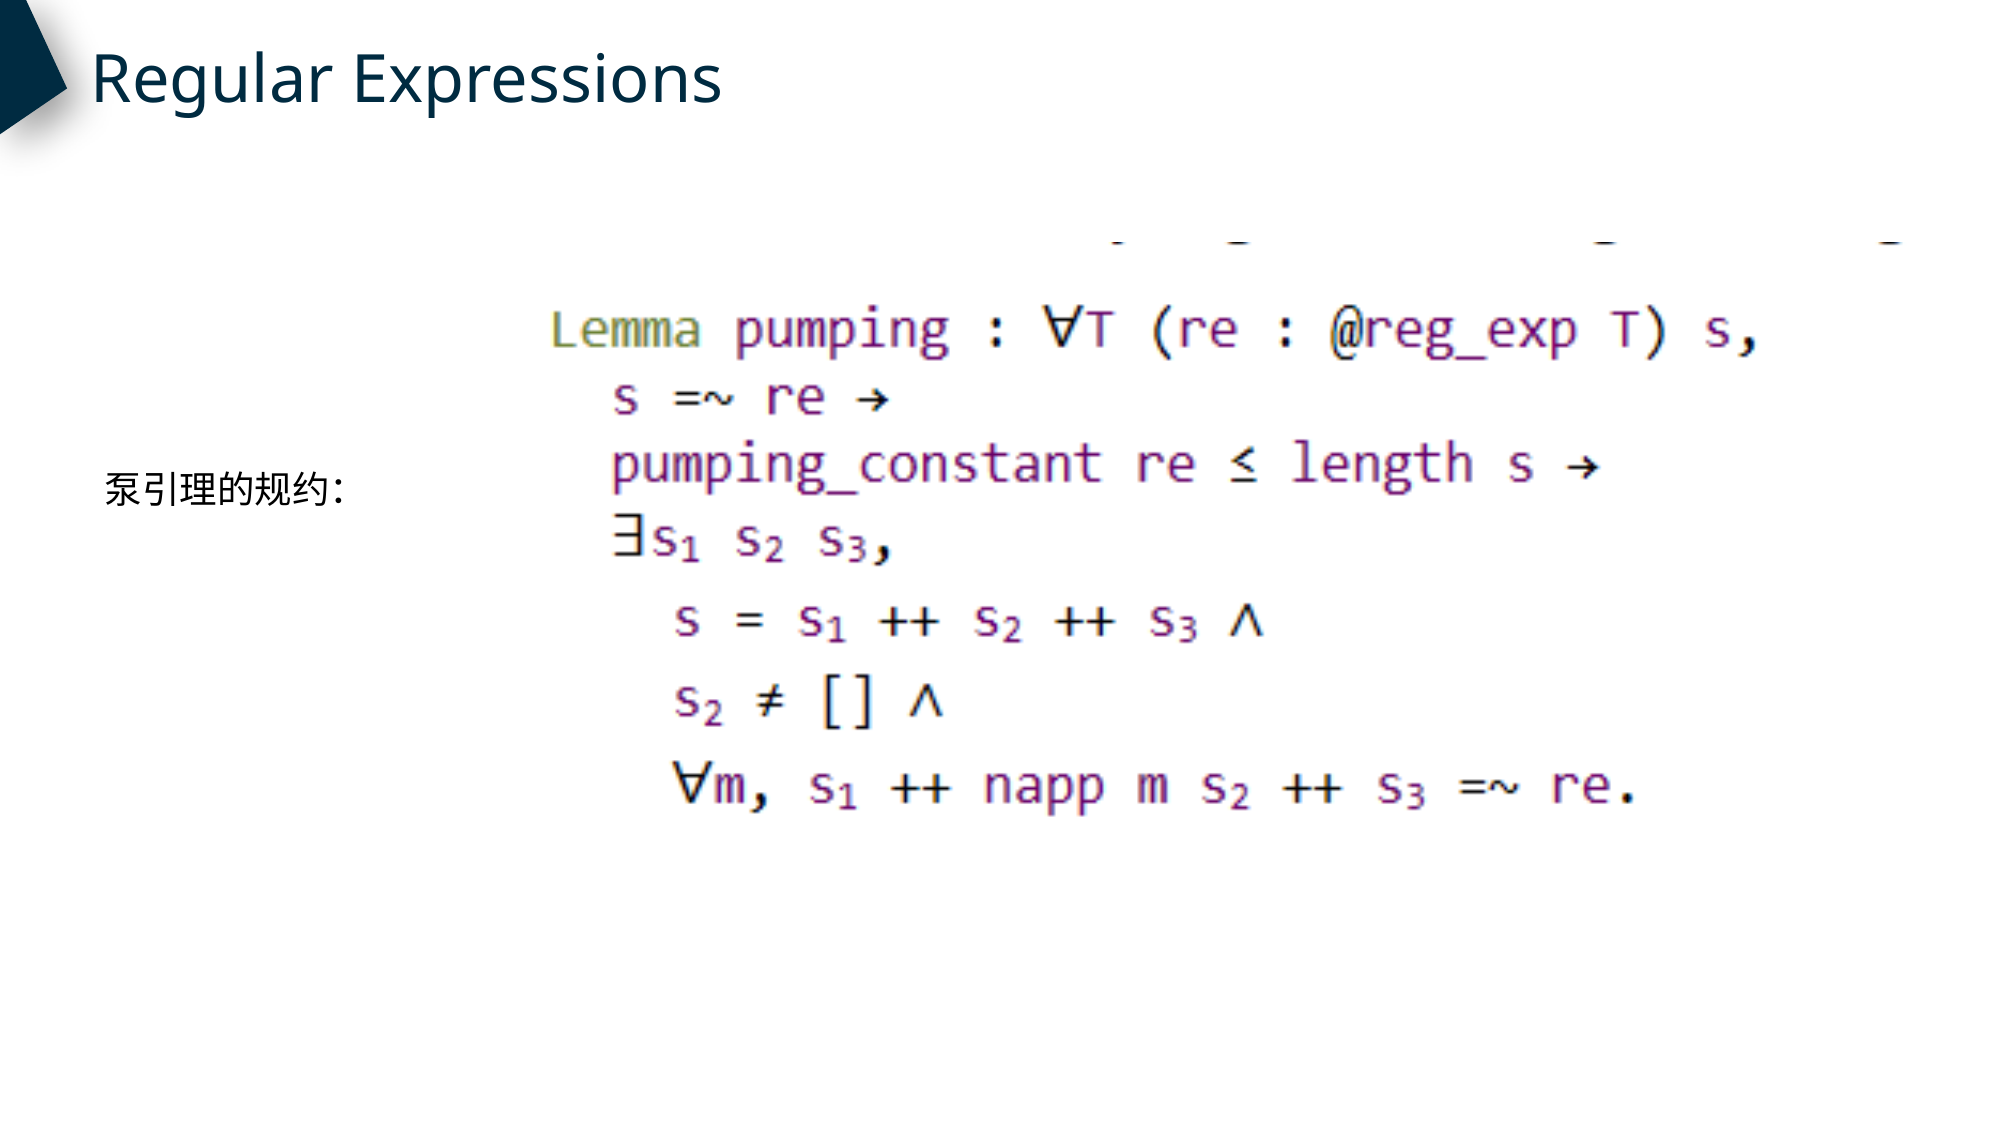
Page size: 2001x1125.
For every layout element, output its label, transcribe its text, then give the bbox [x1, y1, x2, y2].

text_box [0, 0, 68, 135]
picture [504, 242, 1951, 910]
text_box 泵引理的规约： [89, 278, 408, 518]
text_box Regular Expressions [77, 28, 739, 124]
